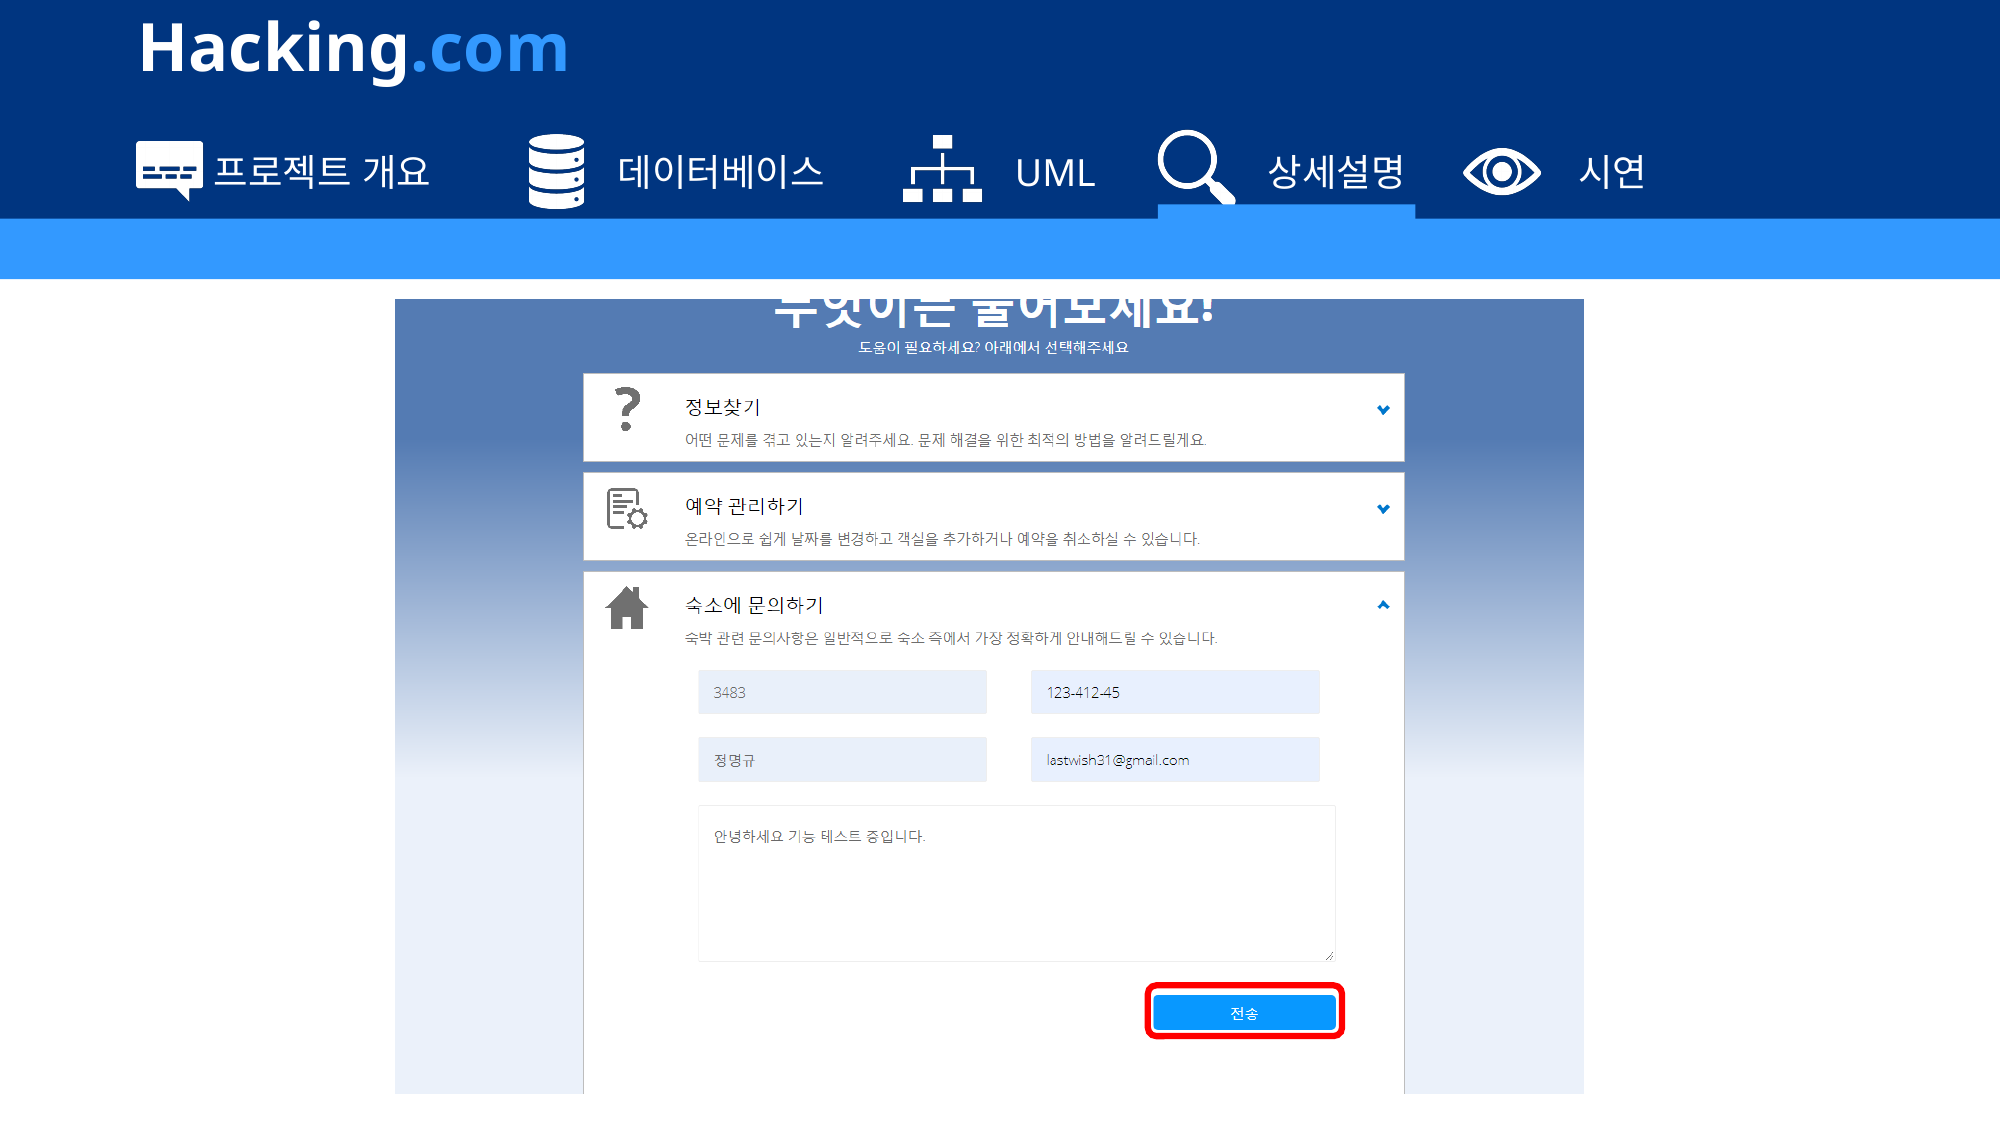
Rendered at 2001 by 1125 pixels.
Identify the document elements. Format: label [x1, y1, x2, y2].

picture [395, 299, 1584, 1094]
text_box [0, 0, 2000, 280]
